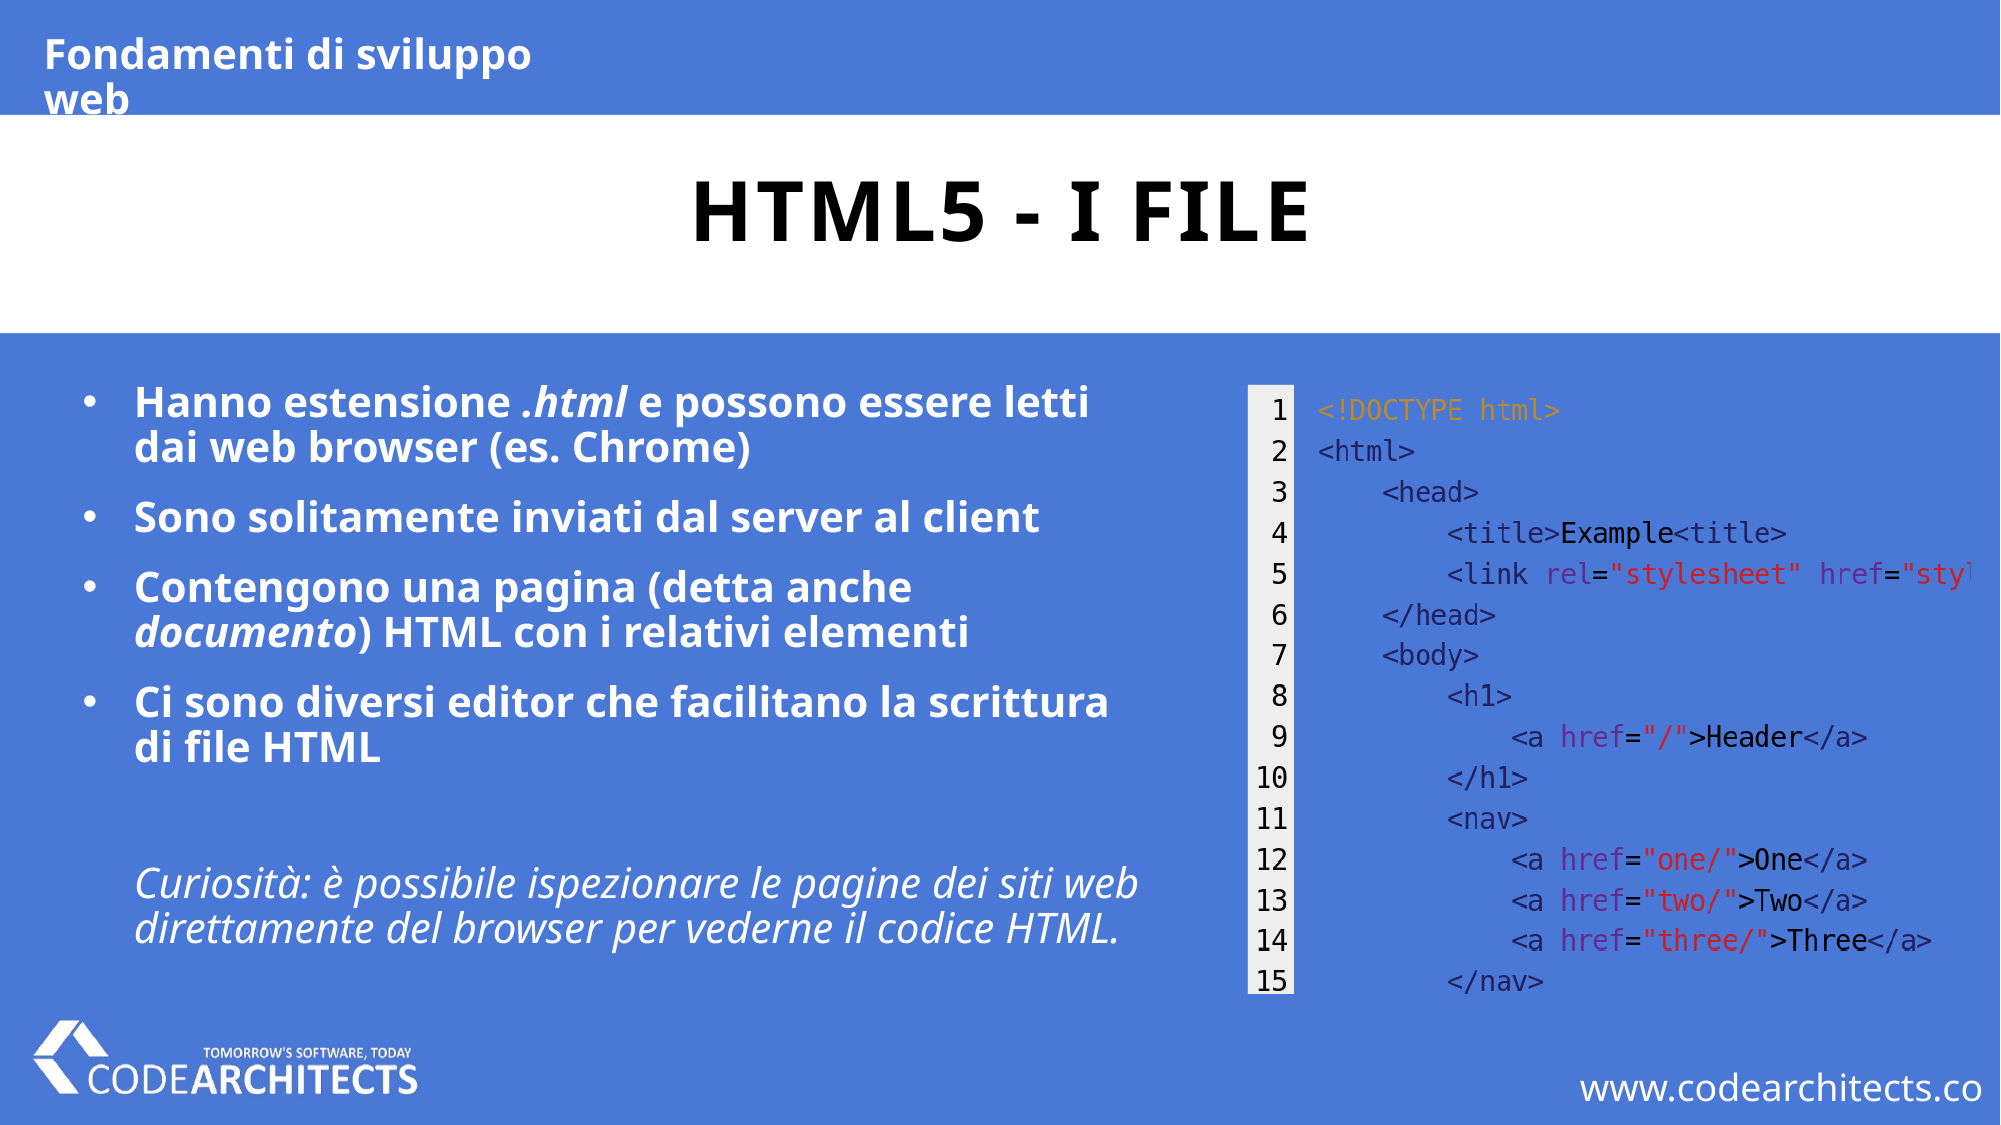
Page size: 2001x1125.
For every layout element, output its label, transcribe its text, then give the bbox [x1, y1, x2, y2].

list Hanno estensione .html e possono essere letti dai web browser (es. Chrome) Sono solitamente inviati dal server al client Contengono una pagina (detta anche documento) HTML con i relativi elementi Ci sono diversi editor che facilitano la scrittura di file HTML Curiosità: è possibile ispezionare le pagine dei siti web direttamente del browser per vederne il codice HTML. [67, 373, 1175, 994]
title HTML5 - I File [137, 128, 1863, 307]
picture [28, 1009, 426, 1105]
picture [1243, 380, 1972, 995]
list Fondamenti di sviluppo web [28, 26, 578, 75]
